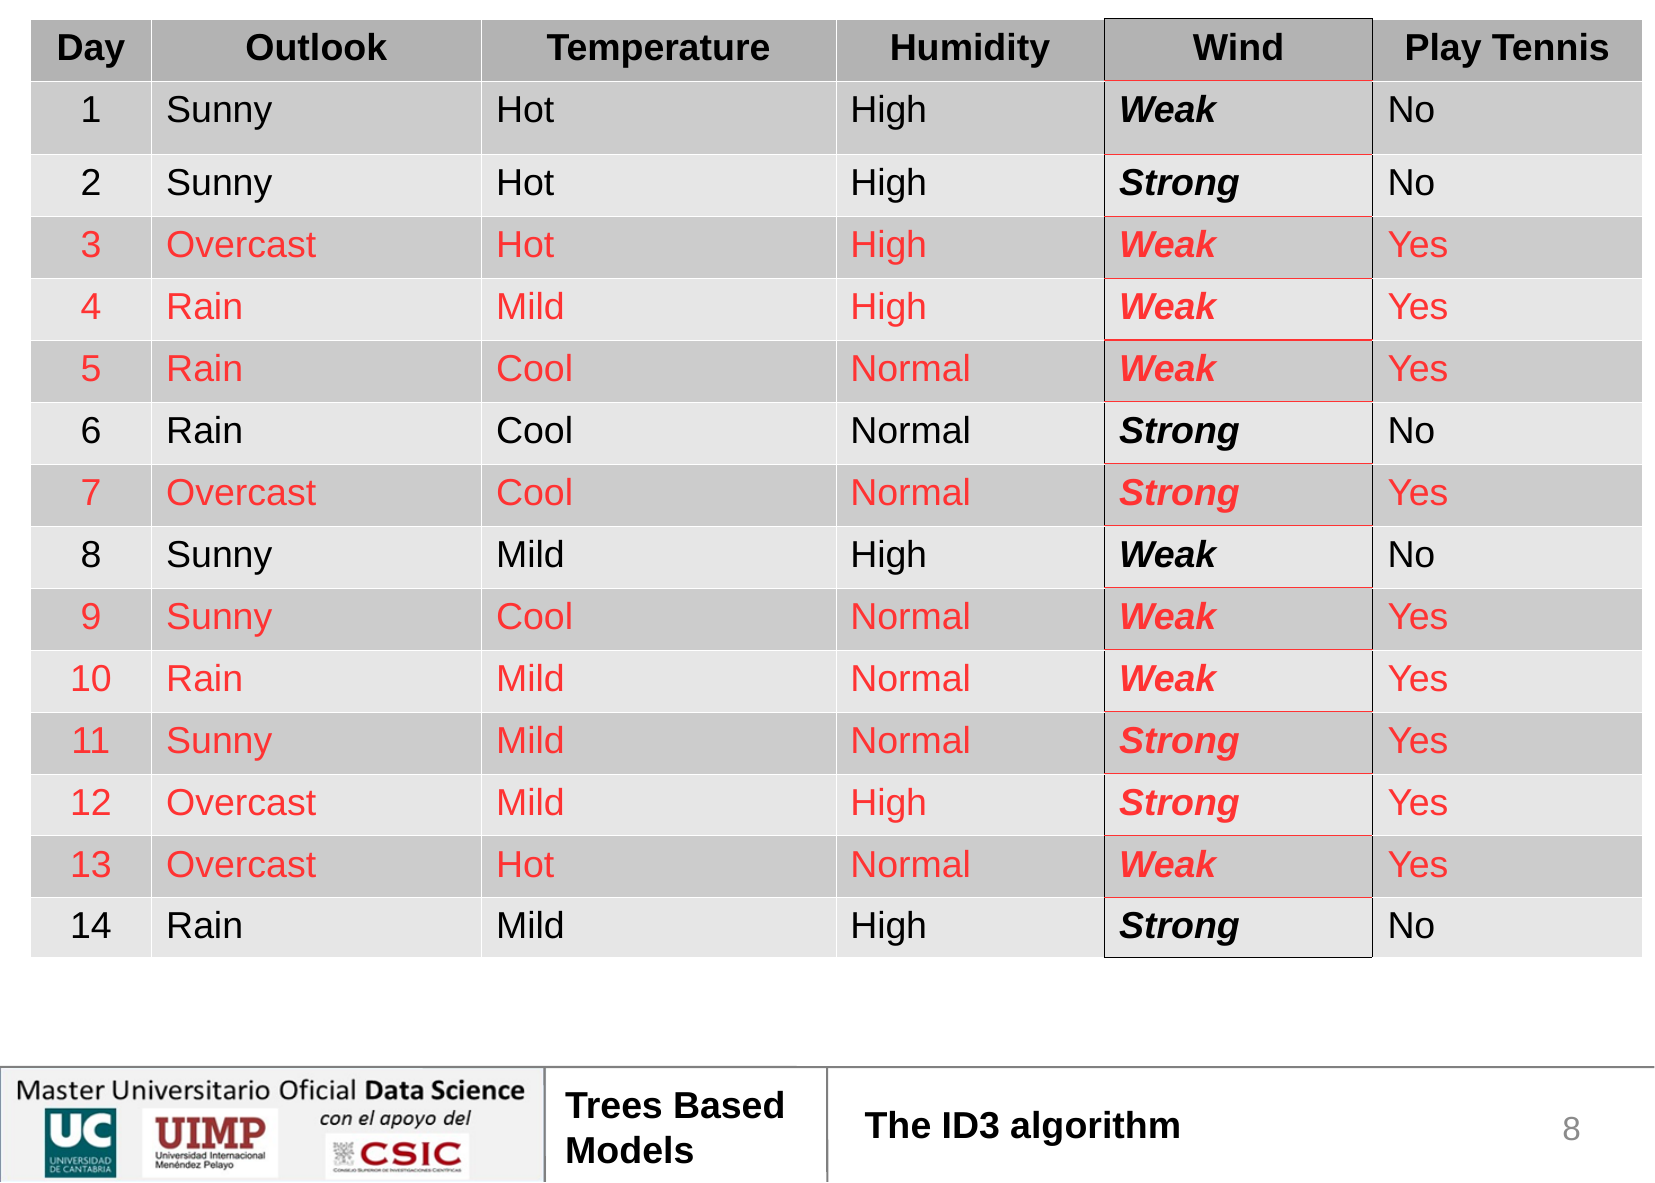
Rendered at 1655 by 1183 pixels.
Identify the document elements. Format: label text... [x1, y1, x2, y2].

table_cell Yes [1373, 279, 1642, 340]
table_cell Sunny [152, 82, 481, 154]
table_cell 8 [31, 527, 151, 588]
table_cell Mild [482, 527, 836, 588]
table_cell Overcast [152, 465, 481, 526]
table_cell Mild [482, 651, 836, 712]
table_cell Weak [1105, 650, 1372, 711]
table_header Outlook [152, 20, 481, 81]
table_cell 4 [31, 279, 151, 340]
table_cell Strong [1105, 464, 1372, 525]
table_cell Mild [482, 898, 836, 957]
table_cell Normal [837, 589, 1104, 650]
table_header Day [31, 20, 151, 81]
table_header Humidity [837, 20, 1104, 81]
text_box The ID3 algorithm [849, 1093, 1524, 1146]
table_cell Yes [1373, 465, 1642, 526]
table_cell Normal [837, 713, 1104, 774]
table_cell High [837, 217, 1104, 278]
table_cell Strong [1105, 774, 1372, 835]
table_cell Yes [1373, 589, 1642, 650]
table_cell Mild [482, 279, 836, 340]
table_cell 1 [31, 82, 151, 154]
table_cell Strong [1105, 898, 1372, 957]
table_cell Cool [482, 341, 836, 402]
table_cell Overcast [152, 836, 481, 897]
table_cell 10 [31, 651, 151, 712]
table_cell High [837, 527, 1104, 588]
table_cell Hot [482, 155, 836, 216]
table_cell 13 [31, 836, 151, 897]
table_cell Hot [482, 217, 836, 278]
table_cell No [1373, 898, 1642, 957]
table_cell 12 [31, 775, 151, 835]
table_cell 3 [31, 217, 151, 278]
table_cell Overcast [152, 217, 481, 278]
table_cell No [1373, 155, 1642, 216]
table_cell Yes [1373, 217, 1642, 278]
table_cell Strong [1105, 712, 1372, 773]
table_cell Sunny [152, 527, 481, 588]
table_cell Strong [1105, 155, 1372, 216]
table_cell Mild [482, 713, 836, 774]
table_cell No [1373, 82, 1642, 154]
table_cell High [837, 775, 1104, 835]
table_cell 14 [31, 898, 151, 957]
table_cell Weak [1105, 217, 1372, 278]
picture [0, 1068, 543, 1182]
table_cell Yes [1373, 836, 1642, 897]
table_cell Cool [482, 589, 836, 650]
table_cell Yes [1373, 651, 1642, 712]
picture [546, 1069, 550, 1182]
table_cell Normal [837, 403, 1104, 464]
table_cell Rain [152, 651, 481, 712]
table_cell Sunny [152, 589, 481, 650]
table_cell Hot [482, 836, 836, 897]
table_cell Rain [152, 341, 481, 402]
table_cell Overcast [152, 775, 481, 835]
table_cell Sunny [152, 155, 481, 216]
table_cell Cool [482, 465, 836, 526]
table_cell High [837, 898, 1104, 957]
table_cell Yes [1373, 341, 1642, 402]
table_cell Cool [482, 403, 836, 464]
table_cell No [1373, 403, 1642, 464]
table_cell Weak [1105, 836, 1372, 897]
table_cell High [837, 82, 1104, 154]
table_cell 7 [31, 465, 151, 526]
table_cell 11 [31, 713, 151, 774]
table_cell Hot [482, 82, 836, 154]
table_cell Rain [152, 279, 481, 340]
table_cell High [837, 279, 1104, 340]
table_cell Mild [482, 775, 836, 835]
table_cell Yes [1373, 775, 1642, 835]
table_cell Normal [837, 341, 1104, 402]
table_cell Strong [1105, 402, 1372, 463]
table_cell Rain [152, 403, 481, 464]
table_cell Normal [837, 651, 1104, 712]
table_cell Weak [1105, 526, 1372, 587]
table_cell Weak [1105, 279, 1372, 339]
table_cell Rain [152, 898, 481, 957]
table_header Temperature [482, 20, 836, 81]
table_header Play Tennis [1373, 20, 1642, 81]
table_cell 5 [31, 341, 151, 402]
table_cell No [1373, 527, 1642, 588]
table_cell Normal [837, 836, 1104, 897]
table_cell Weak [1105, 588, 1372, 649]
table_cell 2 [31, 155, 151, 216]
table_cell Weak [1105, 341, 1372, 401]
table_cell Normal [837, 465, 1104, 526]
table_cell Sunny [152, 713, 481, 774]
table_cell High [837, 155, 1104, 216]
table_cell 9 [31, 589, 151, 650]
table_cell Yes [1373, 713, 1642, 774]
slide_number 8 [1473, 1095, 1596, 1159]
table_cell 6 [31, 403, 151, 464]
table_cell Weak [1105, 81, 1372, 154]
table_header Wind [1105, 19, 1372, 80]
